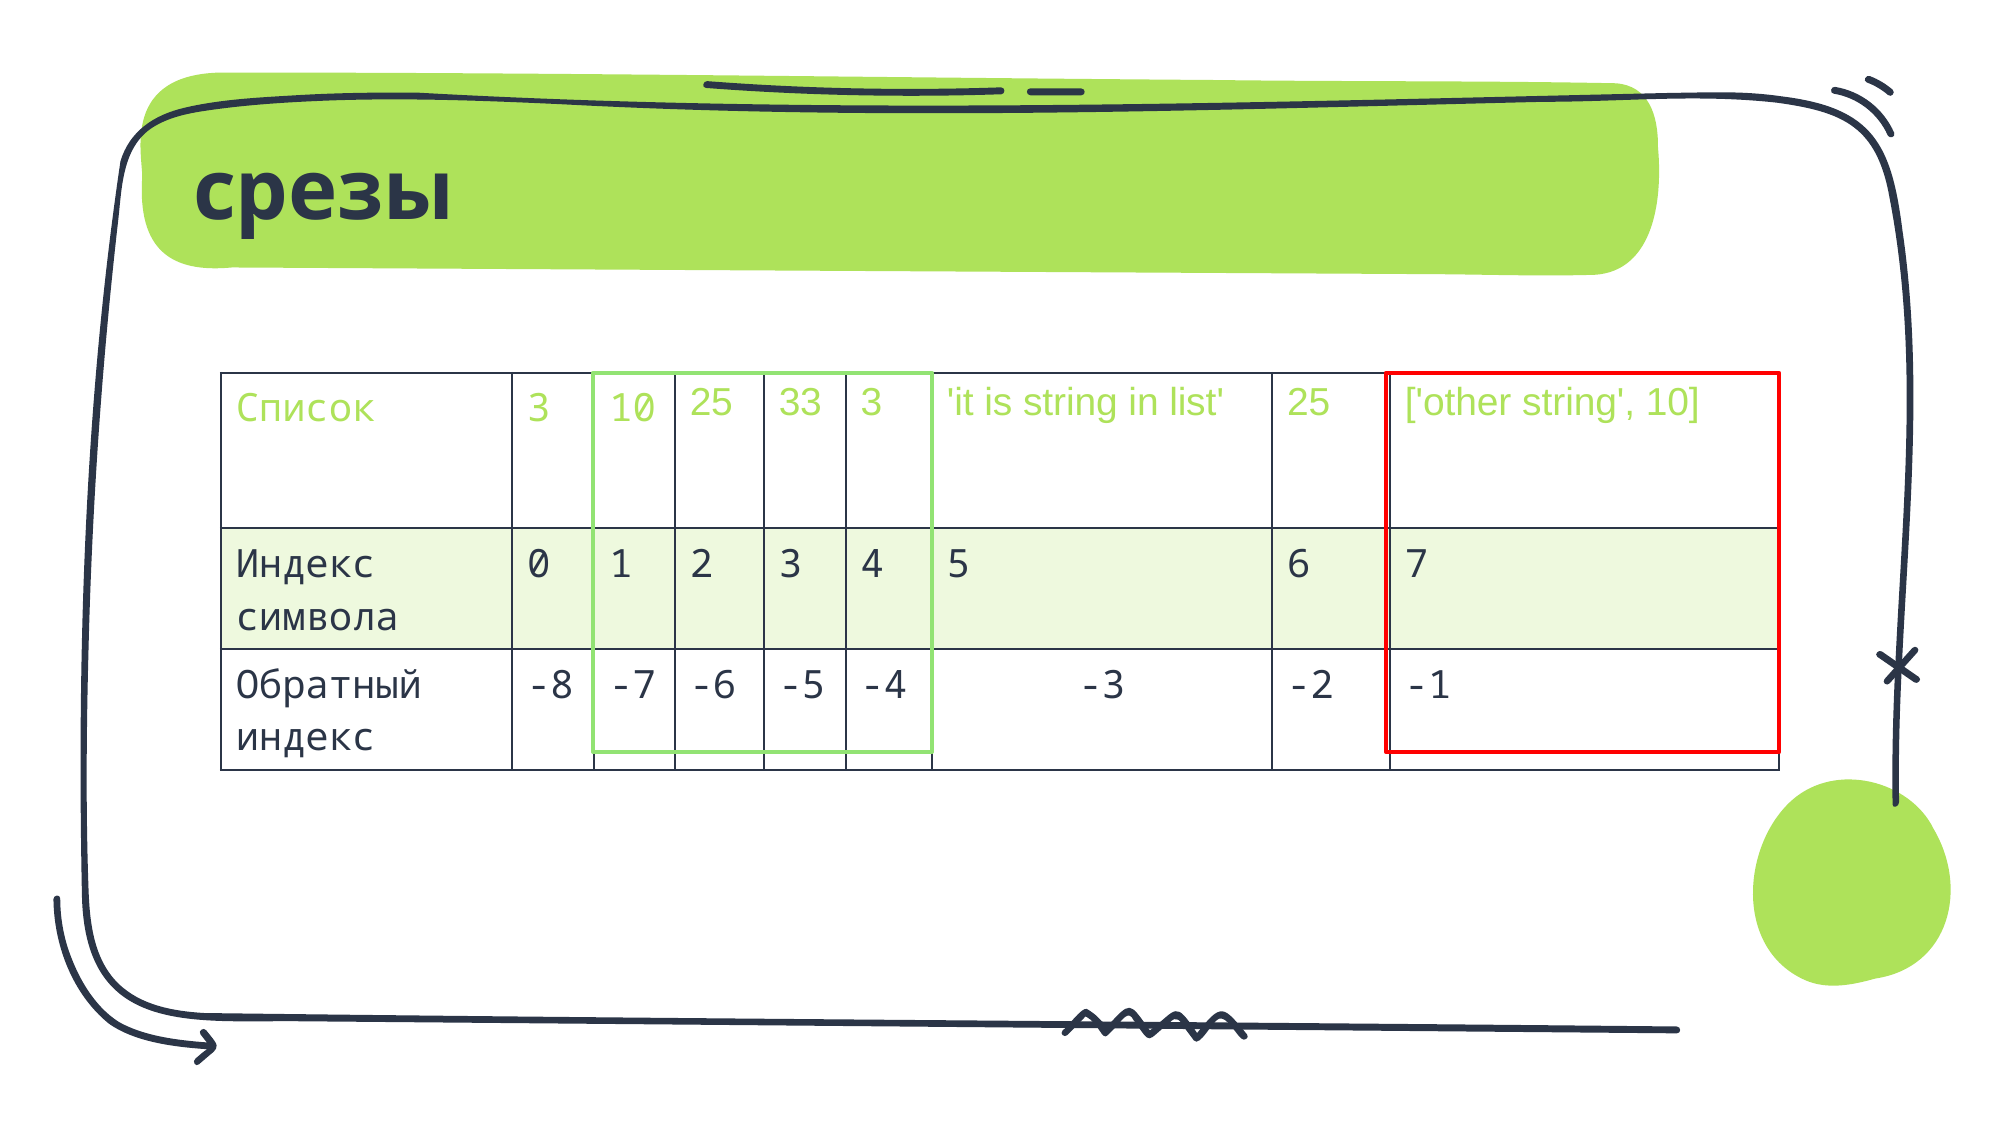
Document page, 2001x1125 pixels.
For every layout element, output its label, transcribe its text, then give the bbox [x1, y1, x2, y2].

table_header 25 [1273, 374, 1384, 527]
table_cell -5 [765, 754, 845, 769]
text_box [591, 371, 934, 754]
table_cell 5 [934, 529, 1271, 648]
table_header 'it is string in list' [934, 374, 1271, 527]
table_header 3 [513, 374, 591, 527]
text_box [1384, 371, 1781, 754]
table_cell -4 [847, 754, 931, 769]
table_cell -3 [933, 650, 1271, 769]
table_cell -6 [676, 754, 763, 769]
table_cell Индекс символа [222, 529, 511, 648]
table_cell -8 [513, 650, 593, 769]
table_cell -7 [595, 754, 674, 769]
title срезы [193, 149, 1599, 237]
table_cell 0 [513, 529, 591, 648]
table_cell 6 [1273, 529, 1384, 648]
table_cell -1 [1391, 754, 1778, 769]
table_cell Обратный индекс [222, 650, 511, 769]
table_header Список [222, 374, 511, 527]
table_cell -2 [1273, 650, 1389, 769]
